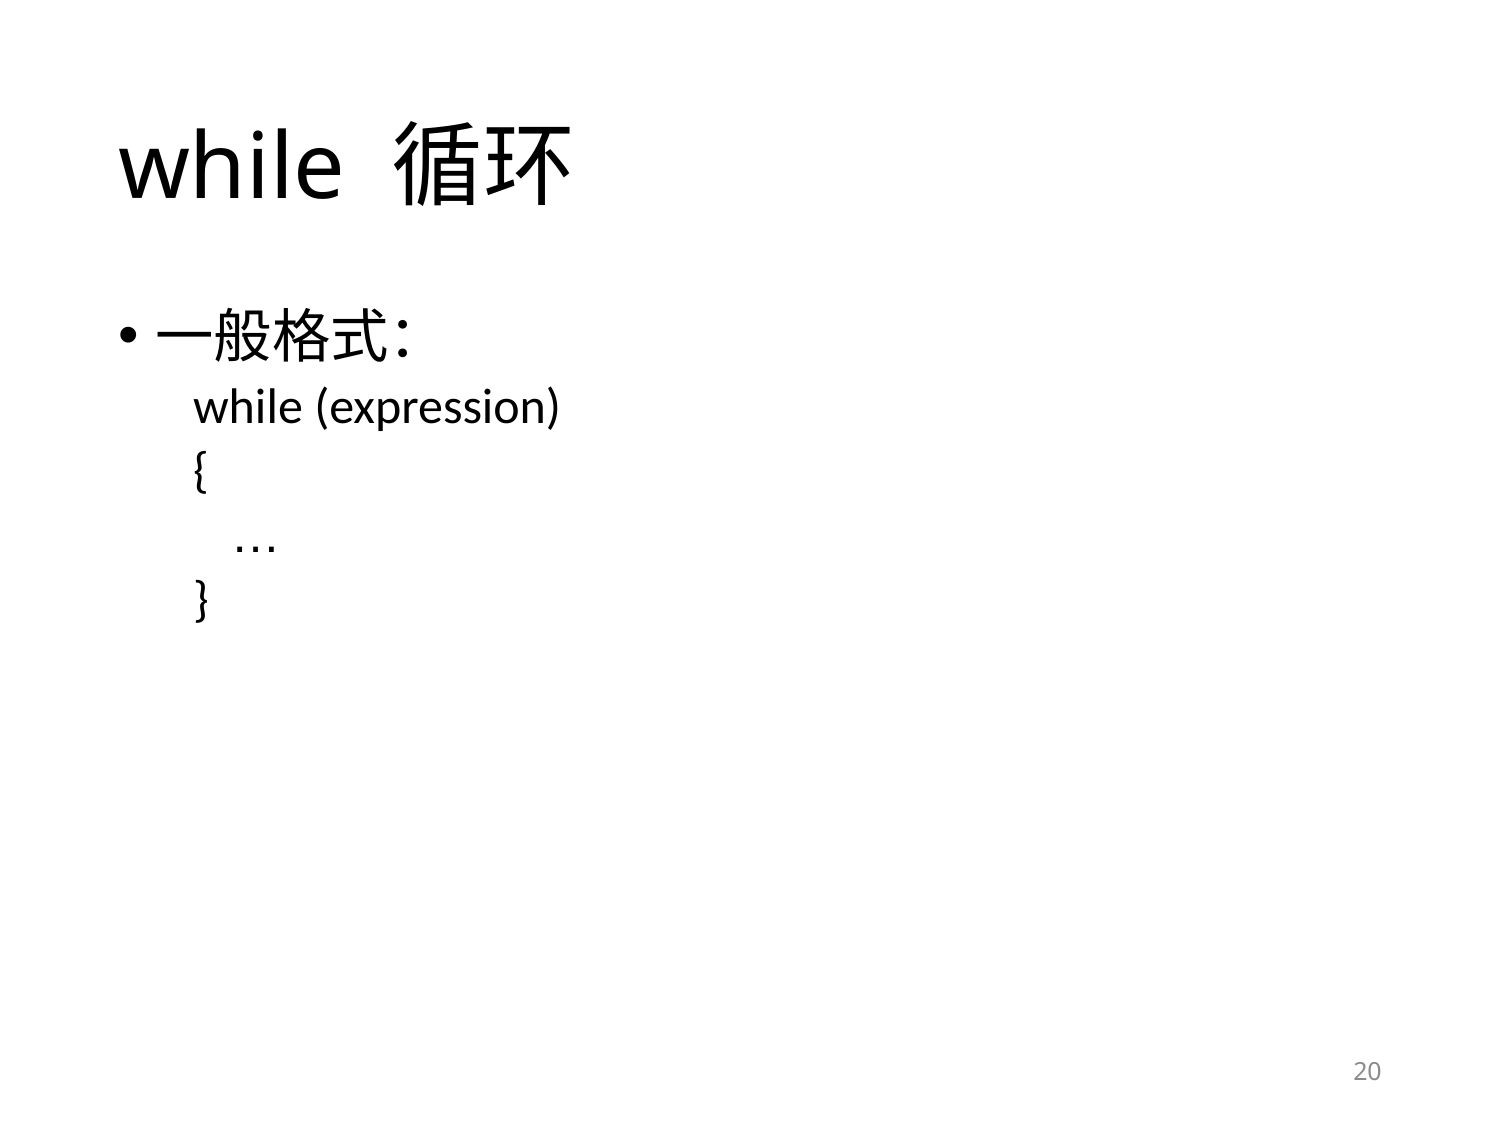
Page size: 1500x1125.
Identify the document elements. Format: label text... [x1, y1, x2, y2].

title while 循环 [103, 59, 1397, 278]
list 一般格式： while (expression) { … } [103, 299, 1397, 1014]
slide_number 20 [1059, 1042, 1397, 1103]
